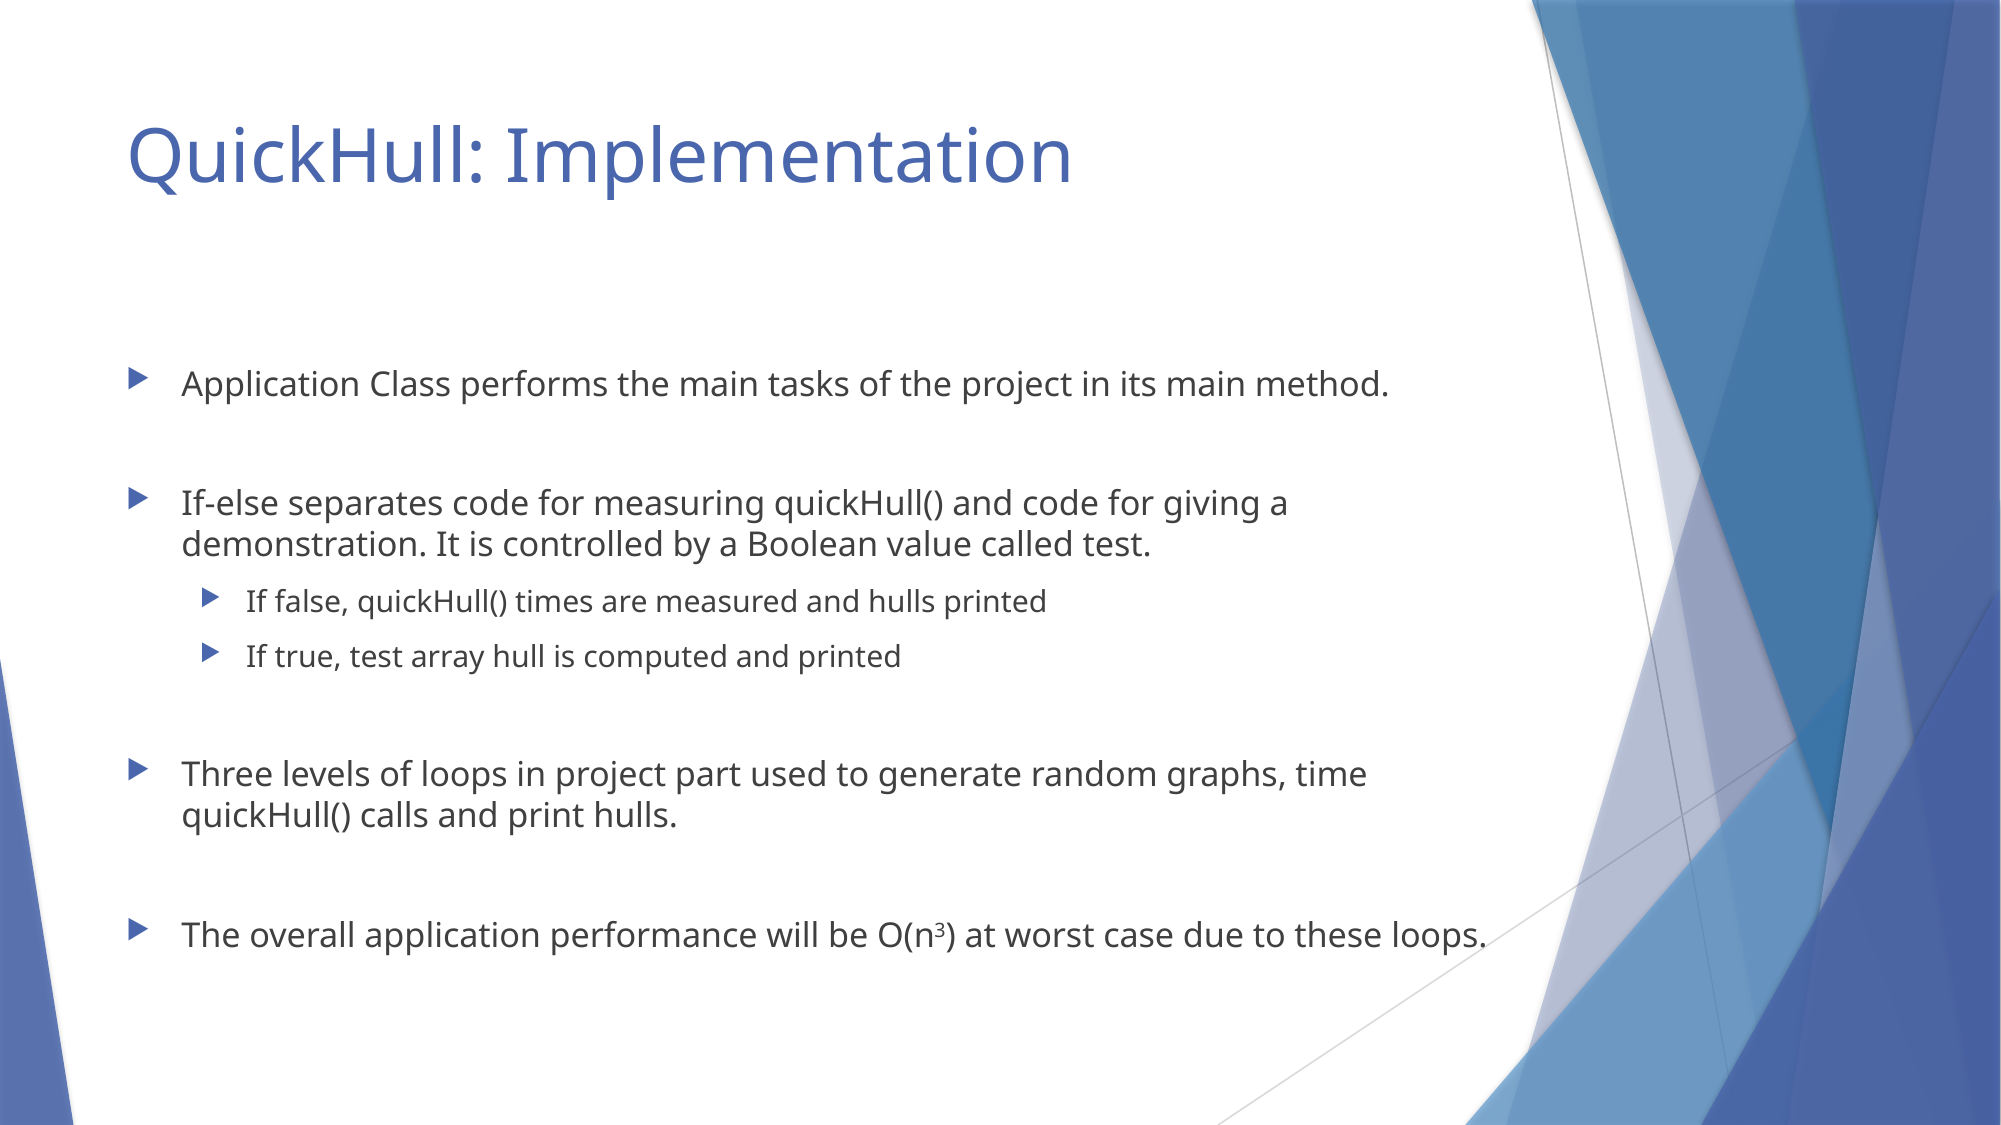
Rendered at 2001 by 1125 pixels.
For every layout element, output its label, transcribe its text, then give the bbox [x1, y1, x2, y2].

title QuickHull: Implementation [111, 99, 1522, 317]
list Application Class performs the main tasks of the project in its main method. If-else separates code for measuring quickHull() and code for giving a demonstration. It is controlled by a Boolean value called test. If false, quickHull() times are measured and hulls printed If true, test array hull is computed and printed Three levels of loops in project part used to generate random graphs, time quickHull() calls and print hulls. The overall application performance will be O(n3) at worst case due to these loops. [111, 354, 1522, 992]
